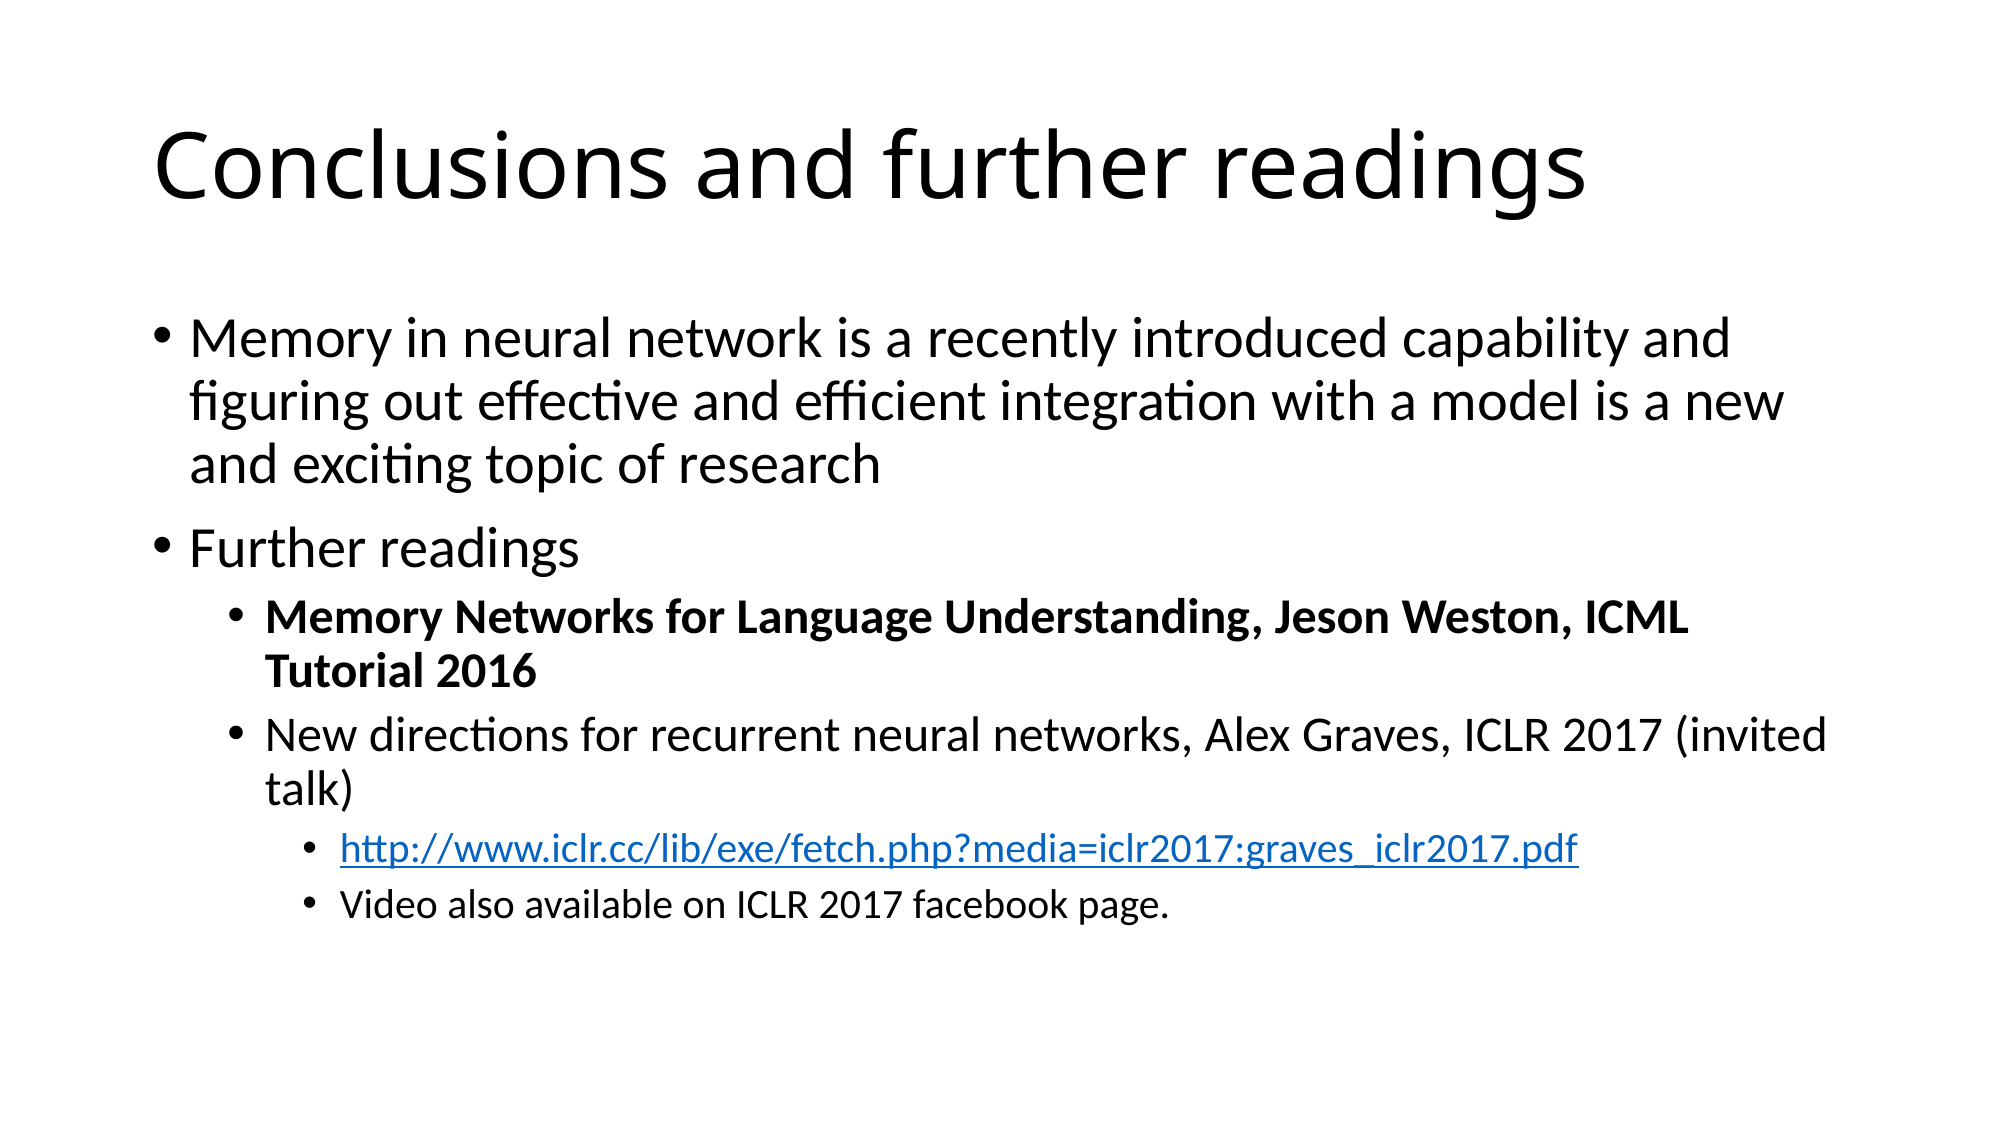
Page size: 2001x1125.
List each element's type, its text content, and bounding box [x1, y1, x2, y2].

title Conclusions and further readings [137, 59, 1863, 278]
list Memory in neural network is a recently introduced capability and figuring out effective and efficient integration with a model is a new and exciting topic of research Further readings Memory Networks for Language Understanding, Jeson Weston, ICML Tutorial 2016 New directions for recurrent neural networks, Alex Graves, ICLR 2017 (invited talk) http://www.iclr.cc/lib/exe/fetch.php?media=iclr2017:graves_iclr2017.pdf Video also available on ICLR 2017 facebook page. [137, 299, 1863, 1014]
